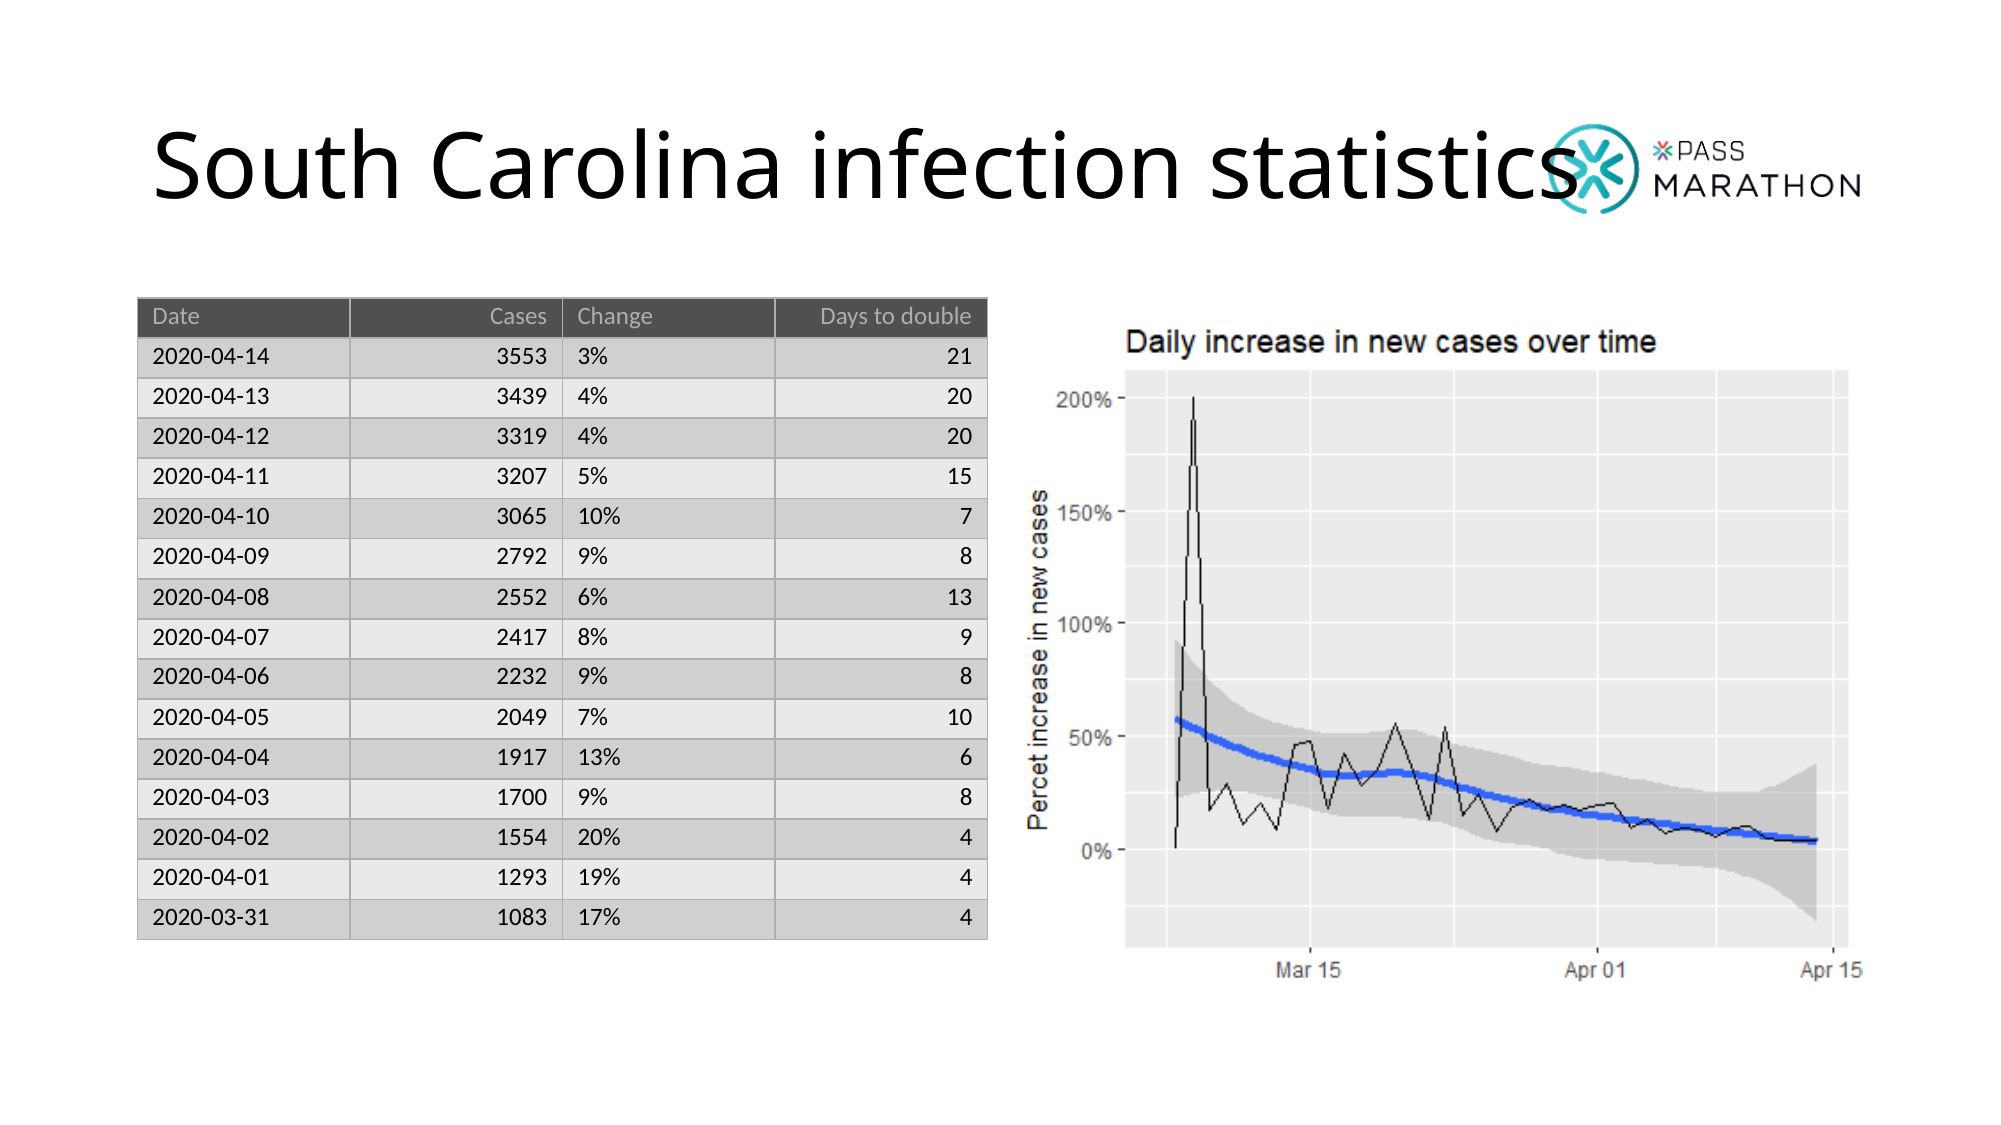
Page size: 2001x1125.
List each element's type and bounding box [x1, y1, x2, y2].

table_cell [138, 740, 349, 778]
table_header [563, 299, 774, 337]
table_cell [563, 820, 774, 858]
table_cell [351, 740, 562, 778]
table_cell [563, 900, 774, 939]
table_header [138, 299, 349, 337]
table_cell [138, 539, 349, 578]
table_cell [563, 700, 774, 738]
table_cell [776, 780, 987, 818]
table_cell [776, 740, 987, 778]
table_cell [351, 499, 562, 538]
table_cell [563, 660, 774, 698]
table_cell [138, 379, 349, 417]
table_cell [138, 700, 349, 738]
table_cell [138, 419, 349, 457]
table_cell [563, 539, 774, 578]
table_cell [776, 499, 987, 538]
table_cell [138, 780, 349, 818]
table_cell [138, 660, 349, 698]
table_cell [776, 900, 987, 939]
table_cell [776, 620, 987, 658]
table_cell [138, 339, 349, 377]
table_cell [351, 580, 562, 618]
table_cell [776, 860, 987, 899]
table_cell [351, 780, 562, 818]
table_cell [563, 740, 774, 778]
table_cell [563, 419, 774, 457]
table_cell [351, 539, 562, 578]
table_cell [776, 580, 987, 618]
table_cell [138, 900, 349, 939]
table_cell [563, 580, 774, 618]
table_cell [351, 339, 562, 377]
table_cell [138, 459, 349, 498]
table_cell [351, 660, 562, 698]
table_cell [563, 379, 774, 417]
table_cell [138, 580, 349, 618]
table_cell [776, 539, 987, 578]
table_cell [138, 860, 349, 899]
table_cell [563, 339, 774, 377]
table_cell [351, 900, 562, 939]
table_cell [351, 379, 562, 417]
table_cell [776, 379, 987, 417]
table_cell [351, 820, 562, 858]
table_cell [563, 780, 774, 818]
table_cell [351, 860, 562, 899]
table_cell [776, 419, 987, 457]
title [137, 59, 1863, 278]
table_cell [138, 499, 349, 538]
table_cell [351, 700, 562, 738]
table_cell [351, 459, 562, 498]
table_cell [776, 700, 987, 738]
table_cell [776, 660, 987, 698]
table_cell [776, 820, 987, 858]
table_cell [351, 620, 562, 658]
table_cell [776, 459, 987, 498]
table_cell [563, 499, 774, 538]
table_header [351, 299, 562, 337]
table_cell [563, 620, 774, 658]
picture [1012, 314, 1863, 994]
table_cell [563, 459, 774, 498]
table_header [776, 299, 987, 337]
table_cell [351, 419, 562, 457]
table_cell [776, 339, 987, 377]
table_cell [138, 820, 349, 858]
table_cell [138, 620, 349, 658]
table_cell [563, 860, 774, 899]
